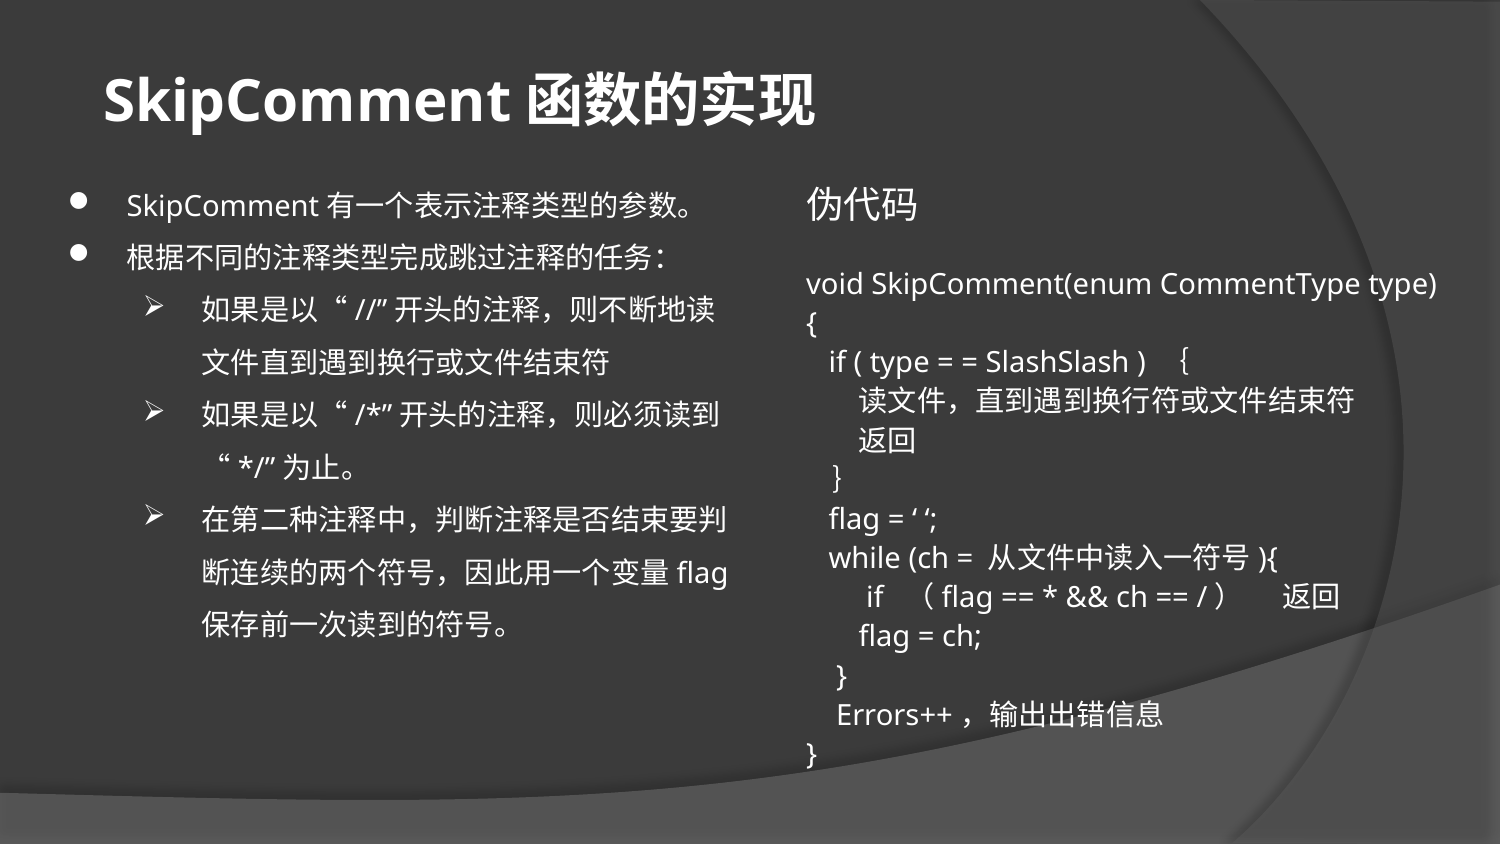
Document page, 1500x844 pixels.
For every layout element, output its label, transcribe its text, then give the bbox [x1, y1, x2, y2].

text_box 伪代码 void SkipComment(enum CommentType type) { if ( type = = SlashSlash ) ｛ 读文件，直到遇到换行符或文件结束符 返回 ｝ flag = ‘ ‘; while (ch = 从文件中读入一符号){ if （flag == * && ch == /） 返回 flag = ch; } Errors++，输出出错信息 } [791, 173, 1500, 778]
text_box SkipComment函数的实现 [88, 55, 1282, 141]
text_box SkipComment有一个表示注释类型的参数。 根据不同的注释类型完成跳过注释的任务： 如果是以“//”开头的注释，则不断地读文件直到遇到换行或文件结束符 如果是以“/*”开头的注释，则必须读到“*/”为止。 在第二种注释中，判断注释是否结束要判断连续的两个符号，因此用一个变量flag保存前一次读到的符号。 [53, 161, 750, 649]
